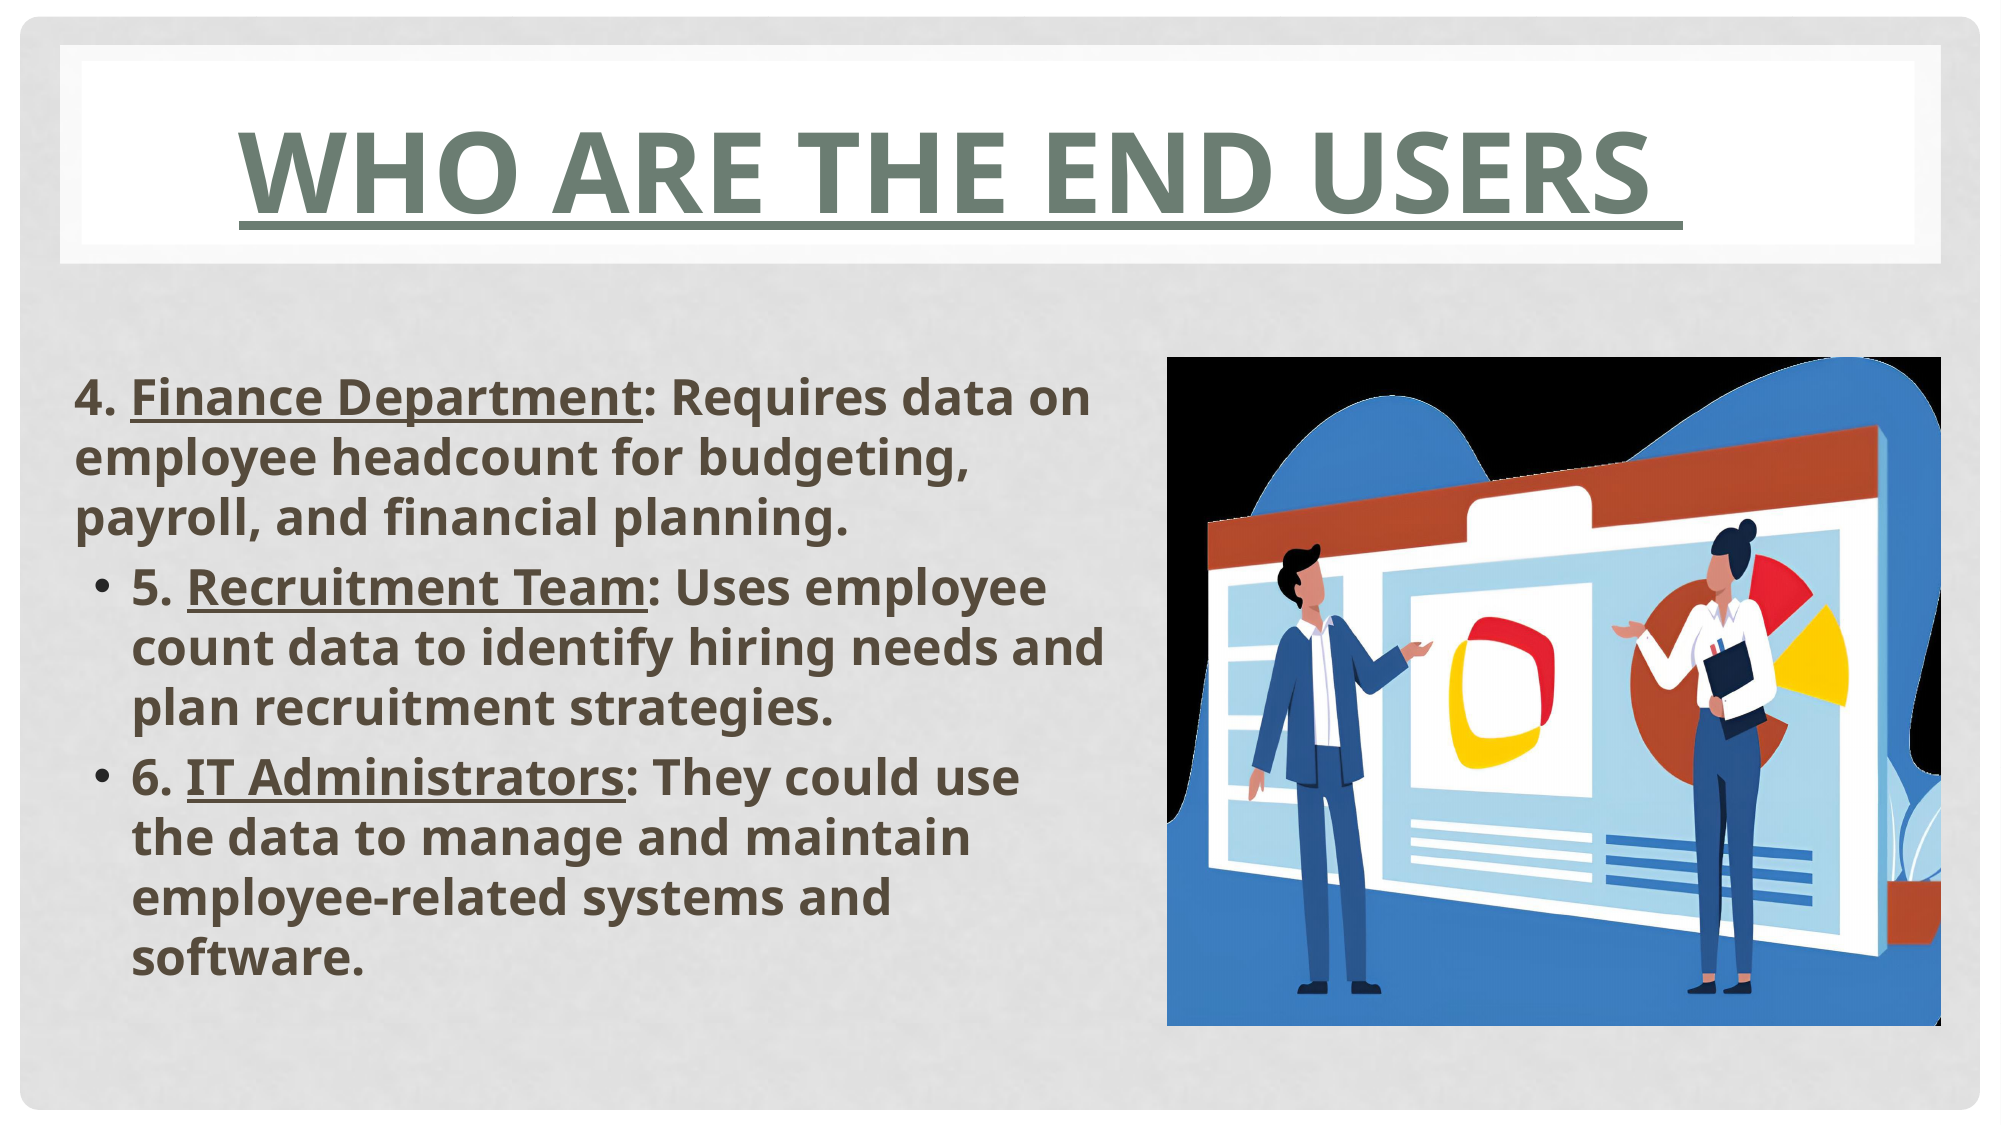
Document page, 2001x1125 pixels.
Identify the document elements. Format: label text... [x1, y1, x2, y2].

picture [1167, 357, 1941, 1026]
list 4. Finance Department: Requires data on employee headcount for budgeting, payroll, and financial planning. 5. Recruitment Team: Uses employee count data to identify hiring needs and plan recruitment strategies. 6. IT Administrators: They could use the data to manage and maintain employee-related systems and software. [59, 357, 1133, 1082]
title Who are the end users [200, 50, 1703, 287]
